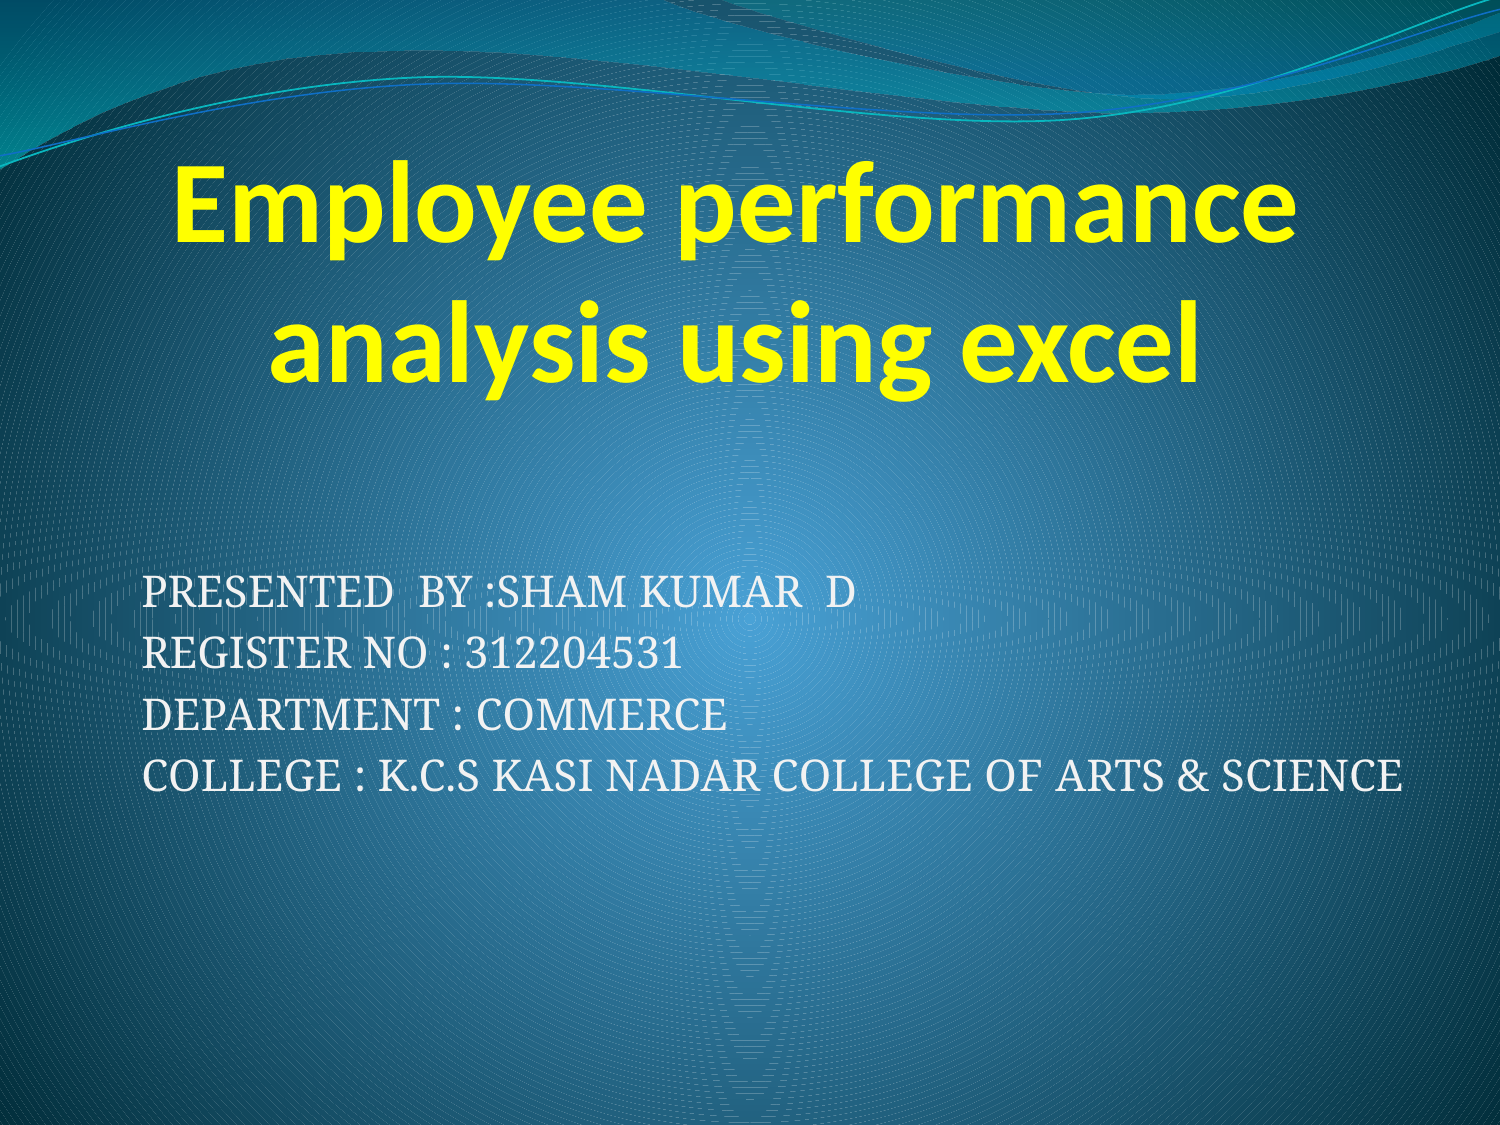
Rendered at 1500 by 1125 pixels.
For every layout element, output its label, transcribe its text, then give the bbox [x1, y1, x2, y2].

title Employee performance analysis using excel [93, 105, 1382, 406]
subtitle PRESENTED BY :SHAM KUMAR D REGISTER NO : 312204531 DEPARTMENT : COMMERCE COLLEGE : K.C.S KASI NADAR COLLEGE OF ARTS & SCIENCE [141, 556, 1430, 856]
